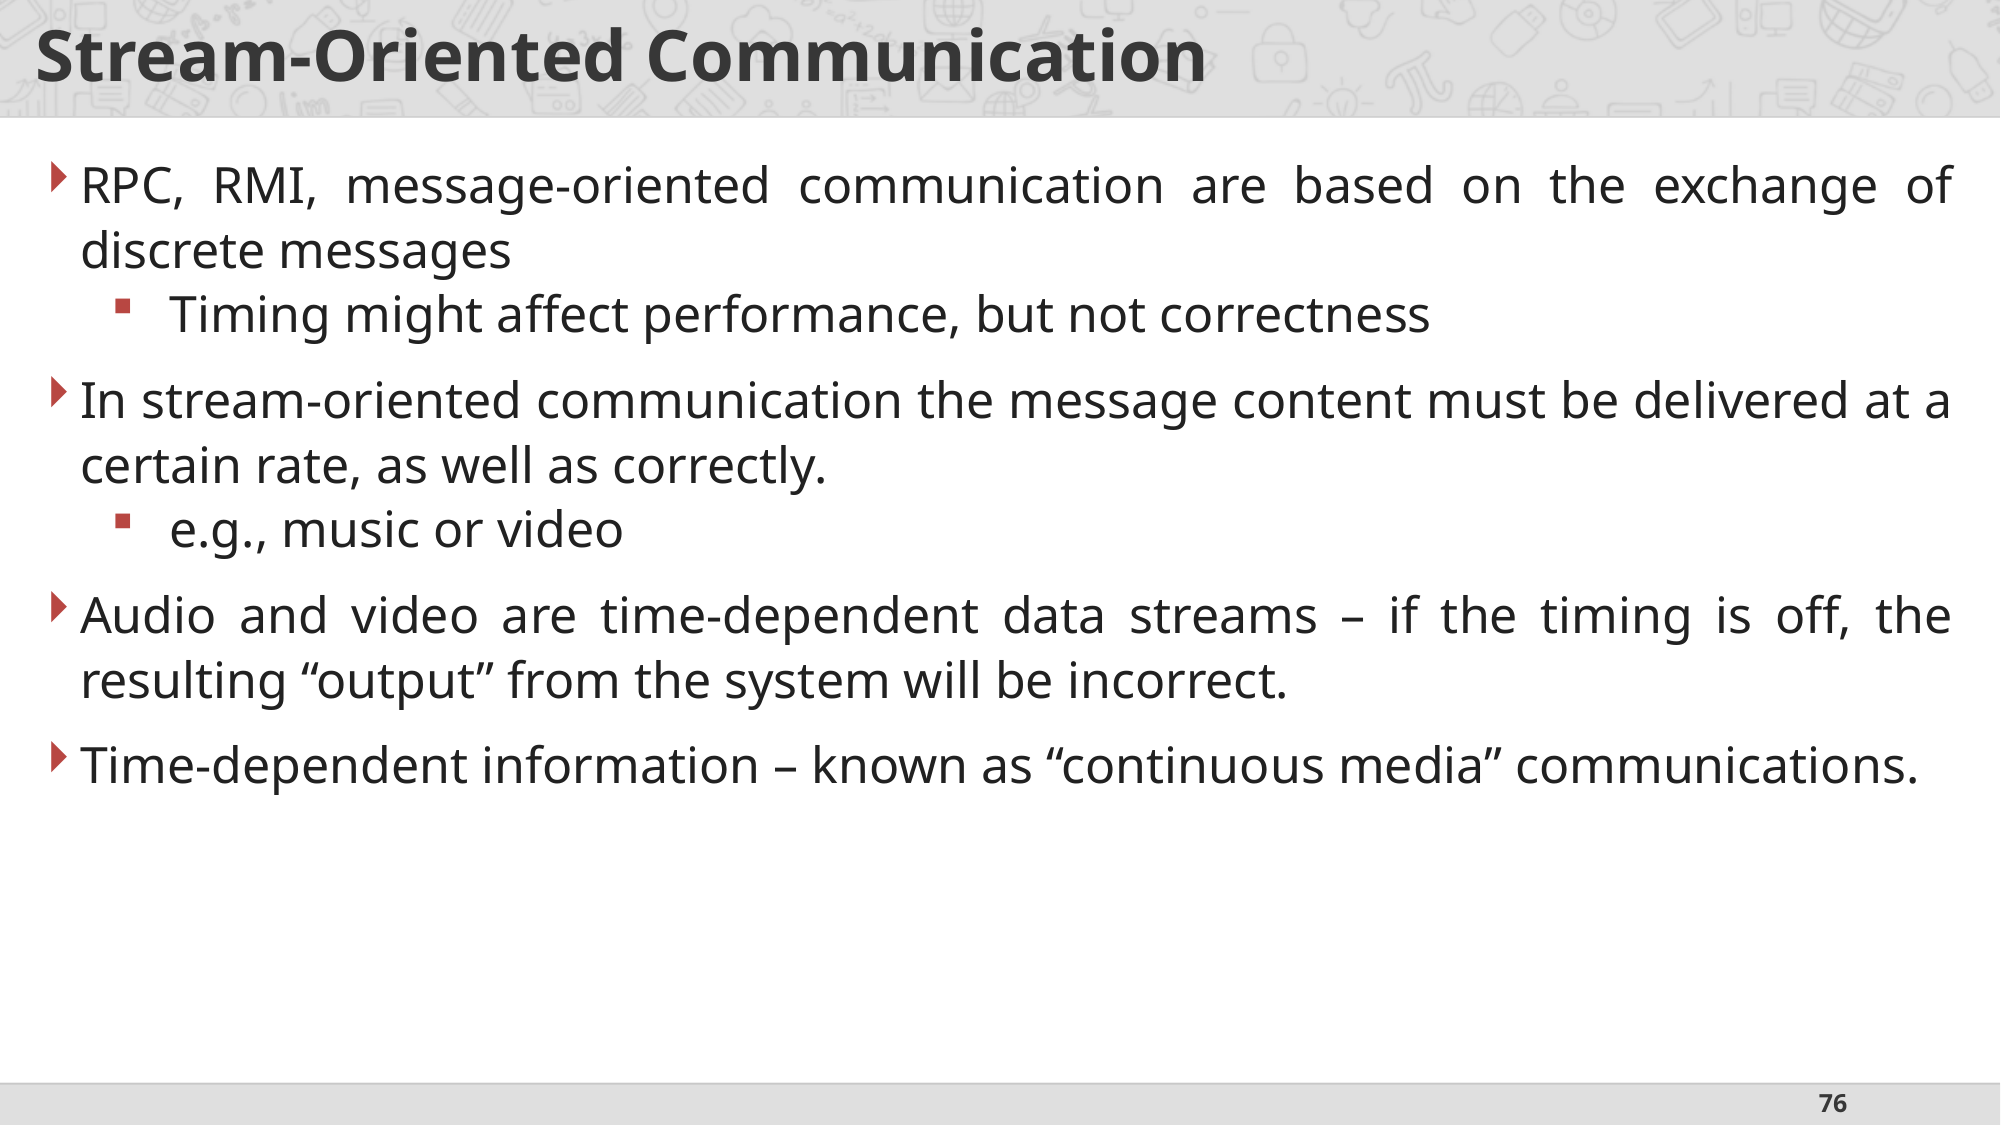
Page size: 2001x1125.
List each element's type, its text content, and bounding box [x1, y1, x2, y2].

title Stream-Oriented Communication [0, 0, 2000, 117]
list RPC, RMI, message-oriented communication are based on the exchange of discrete messages Timing might affect performance, but not correctness In stream-oriented communication the message content must be delivered at a certain rate, as well as correctly. e.g., music or video Audio and video are time-dependent data streams – if the timing is off, the resulting “output” from the system will be incorrect. Time-dependent information – known as “continuous media” communications. [21, 141, 1969, 1059]
